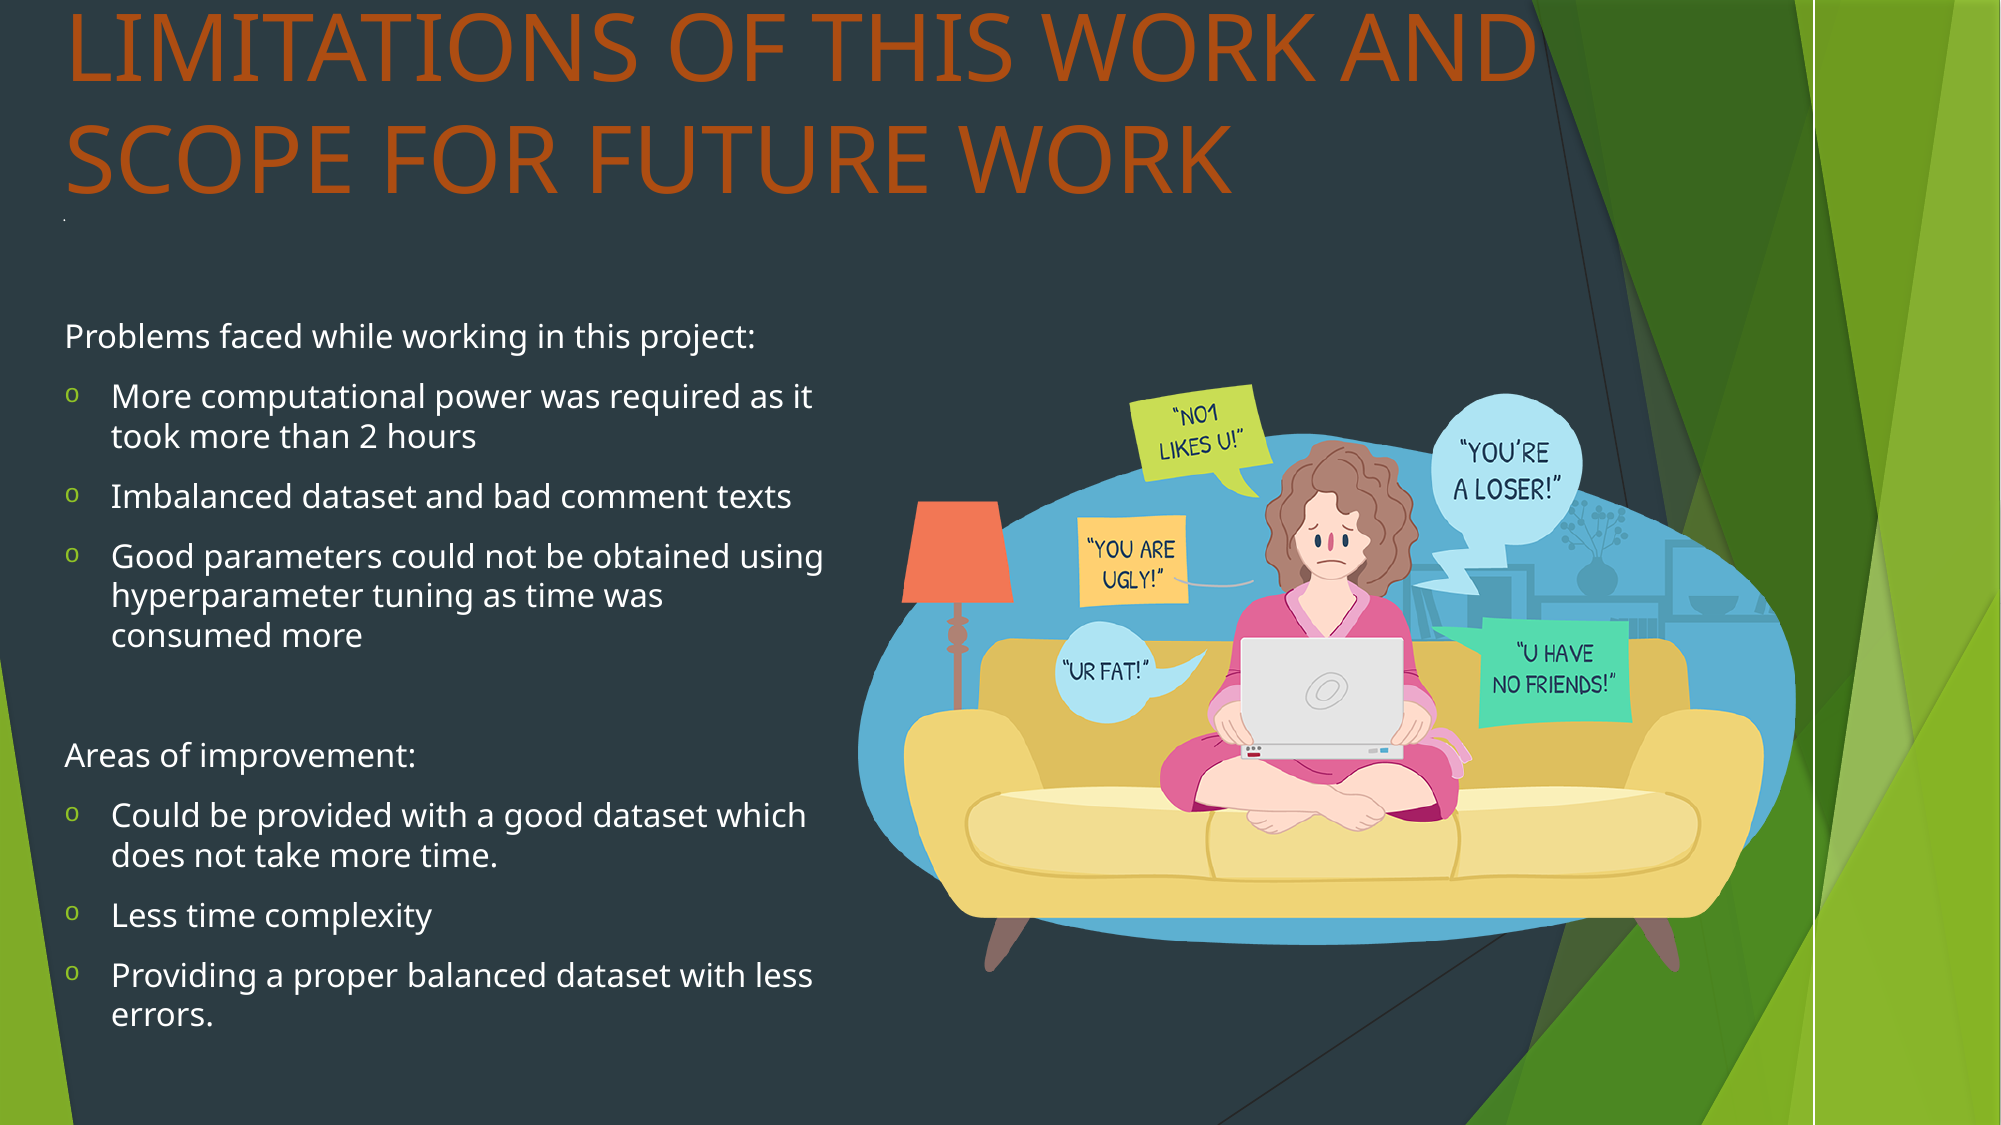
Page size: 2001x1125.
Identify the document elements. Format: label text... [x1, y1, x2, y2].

picture [857, 383, 1796, 973]
title Limitations of this work and Scope for Future Work [64, 55, 1724, 221]
list Problems faced while working in this project: More computational power was required as it took more than 2 hours Imbalanced dataset and bad comment texts Good parameters could not be obtained using hyperparameter tuning as time was consumed more Areas of improvement: Could be provided with a good dataset which does not take more time. Less time complexity Providing a proper balanced dataset with less errors. [64, 308, 832, 1048]
